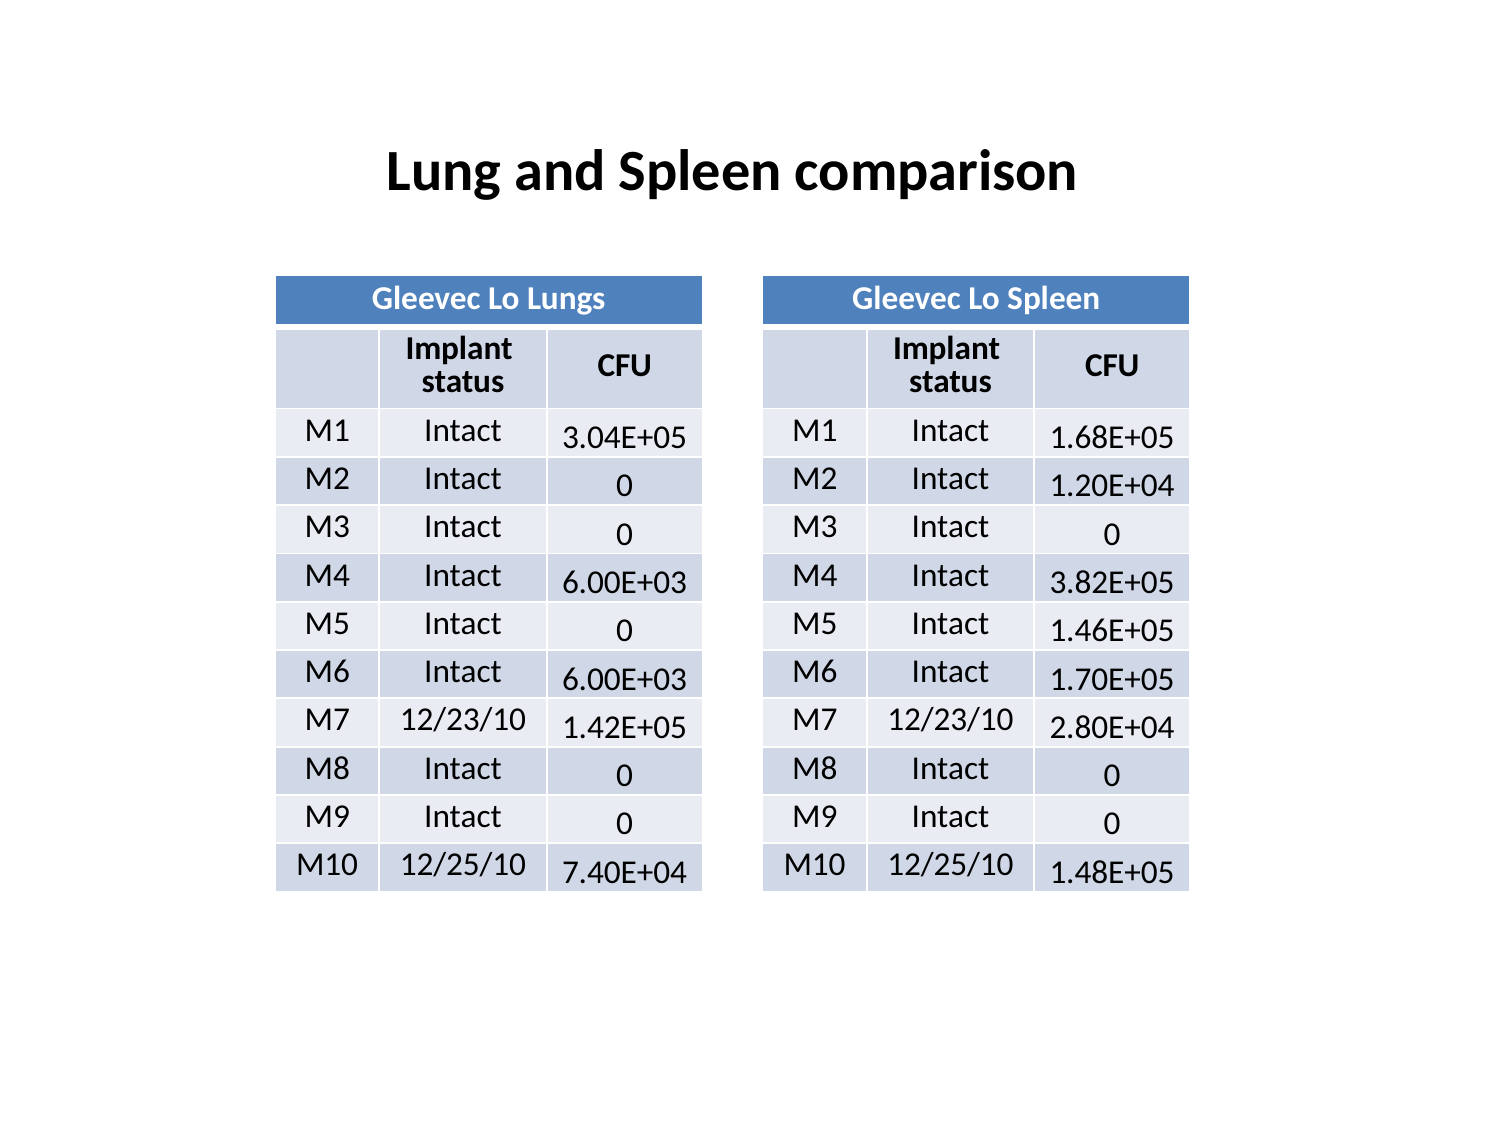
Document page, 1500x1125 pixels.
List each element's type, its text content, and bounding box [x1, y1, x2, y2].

table_cell CFU [548, 330, 702, 408]
table_cell 1.20E+04 [1035, 458, 1189, 504]
table_cell Intact [380, 651, 546, 697]
table_cell M9 [763, 796, 866, 842]
table_cell Intact [868, 796, 1033, 842]
table_cell Intact [380, 506, 546, 553]
table_cell M1 [763, 409, 866, 456]
table_cell Intact [868, 651, 1033, 697]
table_cell M10 [276, 844, 378, 891]
text_box Lung and Spleen comparison [371, 125, 1094, 210]
table_cell M10 [763, 844, 866, 891]
table_cell Implant status [380, 330, 546, 408]
table_cell Implant status [868, 330, 1033, 408]
table_cell M2 [763, 458, 866, 504]
table_cell M8 [276, 748, 378, 794]
table_cell 1.48E+05 [1035, 844, 1189, 891]
table_cell 0 [548, 603, 702, 649]
table_cell 1.70E+05 [1035, 651, 1189, 697]
table_cell 12/23/10 [380, 699, 546, 746]
table_cell Intact [868, 603, 1033, 649]
table_cell M3 [763, 506, 866, 553]
table_cell M7 [763, 699, 866, 746]
table_cell 0 [1035, 506, 1189, 553]
table_cell 12/25/10 [868, 844, 1033, 891]
table_cell Intact [868, 409, 1033, 456]
table_cell M9 [276, 796, 378, 842]
table_cell M8 [763, 748, 866, 794]
table_cell 6.00E+03 [548, 554, 702, 601]
table_cell Intact [380, 458, 546, 504]
table_cell M7 [276, 699, 378, 746]
table_cell 1.46E+05 [1035, 603, 1189, 649]
table_cell Intact [380, 554, 546, 601]
table_cell 0 [548, 458, 702, 504]
table_cell Intact [380, 796, 546, 842]
table_cell M4 [276, 554, 378, 601]
table_cell M6 [763, 651, 866, 697]
table_cell 1.68E+05 [1035, 409, 1189, 456]
table_cell M1 [276, 409, 378, 456]
table_cell Intact [380, 603, 546, 649]
table_cell Intact [380, 409, 546, 456]
table_cell M4 [763, 554, 866, 601]
table_cell 6.00E+03 [548, 651, 702, 697]
table_cell M5 [276, 603, 378, 649]
table_cell Intact [868, 458, 1033, 504]
table_cell Intact [868, 748, 1033, 794]
table_cell 0 [548, 796, 702, 842]
table_cell 7.40E+04 [548, 844, 702, 891]
table_cell M2 [276, 458, 378, 504]
table_header Gleevec Lo Lungs [276, 276, 702, 324]
table_cell 1.42E+05 [548, 699, 702, 746]
table_cell Intact [868, 554, 1033, 601]
table_cell CFU [1035, 330, 1189, 408]
table_cell 0 [1035, 796, 1189, 842]
table_cell 12/23/10 [868, 699, 1033, 746]
table_cell 3.04E+05 [548, 409, 702, 456]
table_cell 0 [1035, 748, 1189, 794]
table_cell 2.80E+04 [1035, 699, 1189, 746]
table_cell M6 [276, 651, 378, 697]
table_cell M5 [763, 603, 866, 649]
table_cell 12/25/10 [380, 844, 546, 891]
table_cell 0 [548, 748, 702, 794]
table_cell [276, 330, 378, 408]
table_cell M3 [276, 506, 378, 553]
table_cell Intact [380, 748, 546, 794]
table_cell [763, 330, 866, 408]
table_cell 0 [548, 506, 702, 553]
table_header Gleevec Lo Spleen [763, 276, 1189, 324]
table_cell 3.82E+05 [1035, 554, 1189, 601]
table_cell Intact [868, 506, 1033, 553]
